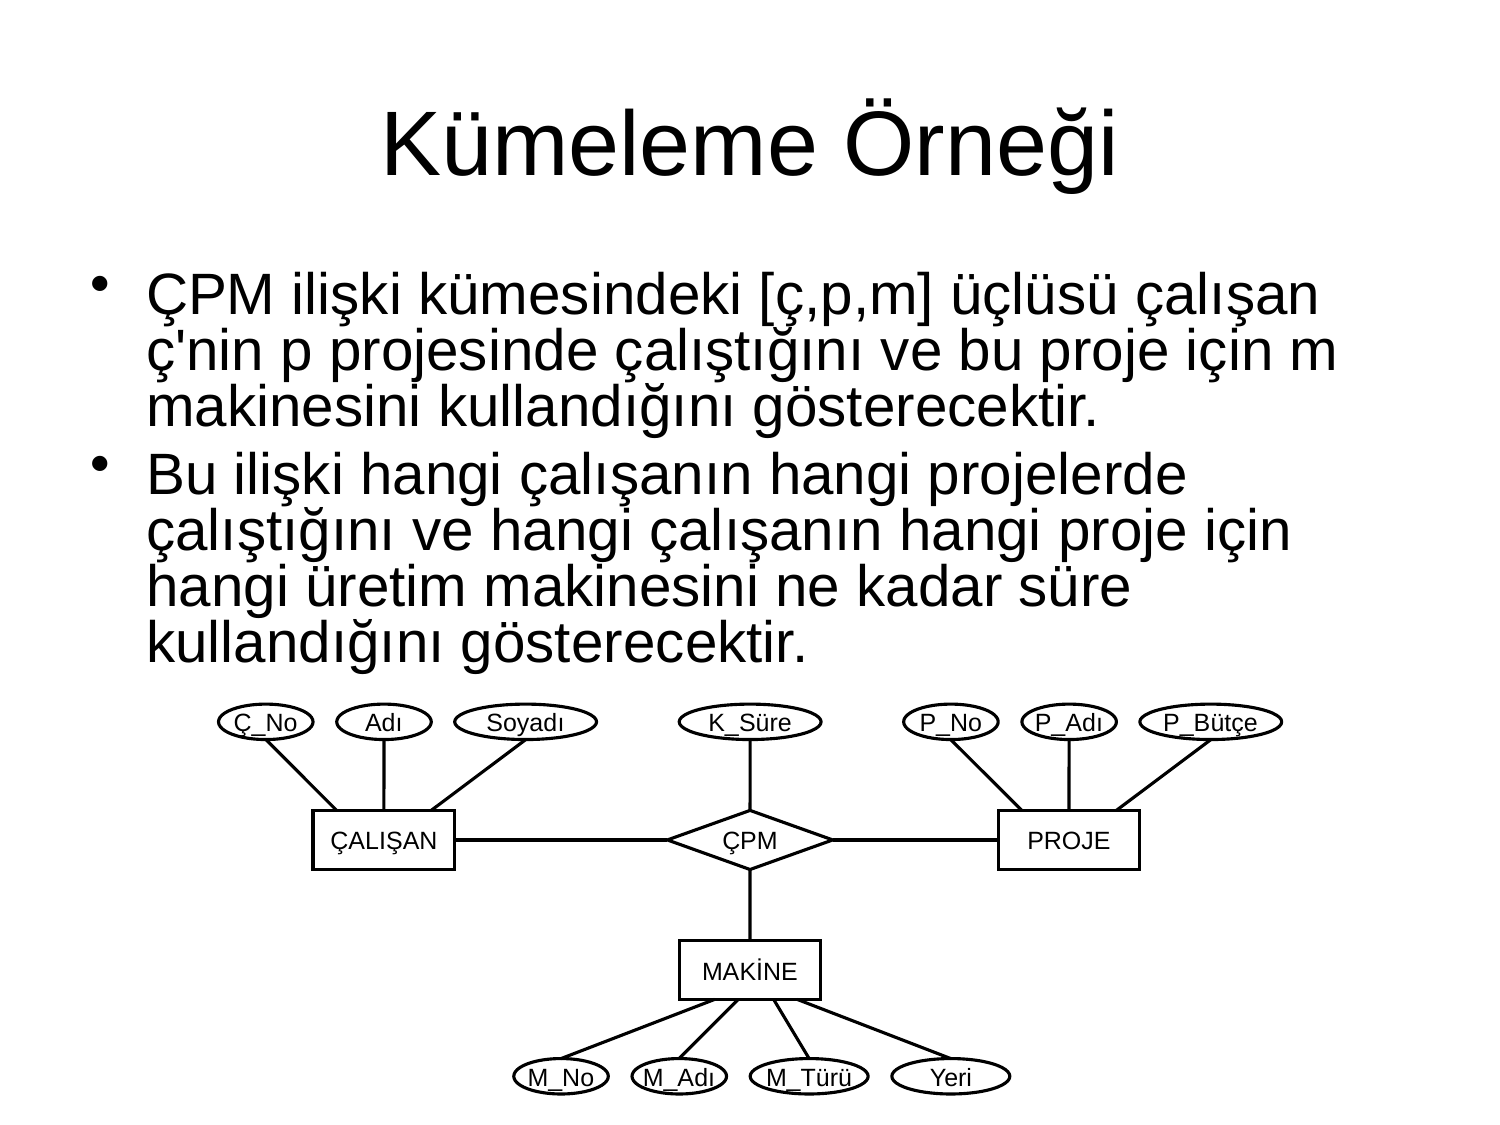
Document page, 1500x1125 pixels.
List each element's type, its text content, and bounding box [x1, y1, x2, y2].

list ÇPM ilişki kümesindeki [ç,p,m] üçlüsü çalışan ç'nin p projesinde çalıştığını ve bu proje için m makinesini kullandığını gösterecektir. Bu ilişki hangi çalışanın hangi projelerde çalıştığını ve hangi çalışanın hangi proje için hangi üretim makinesini ne kadar süre kullandığını gösterecektir. [75, 262, 1425, 728]
title Kümeleme Örneği [75, 45, 1425, 233]
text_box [218, 703, 1282, 1095]
